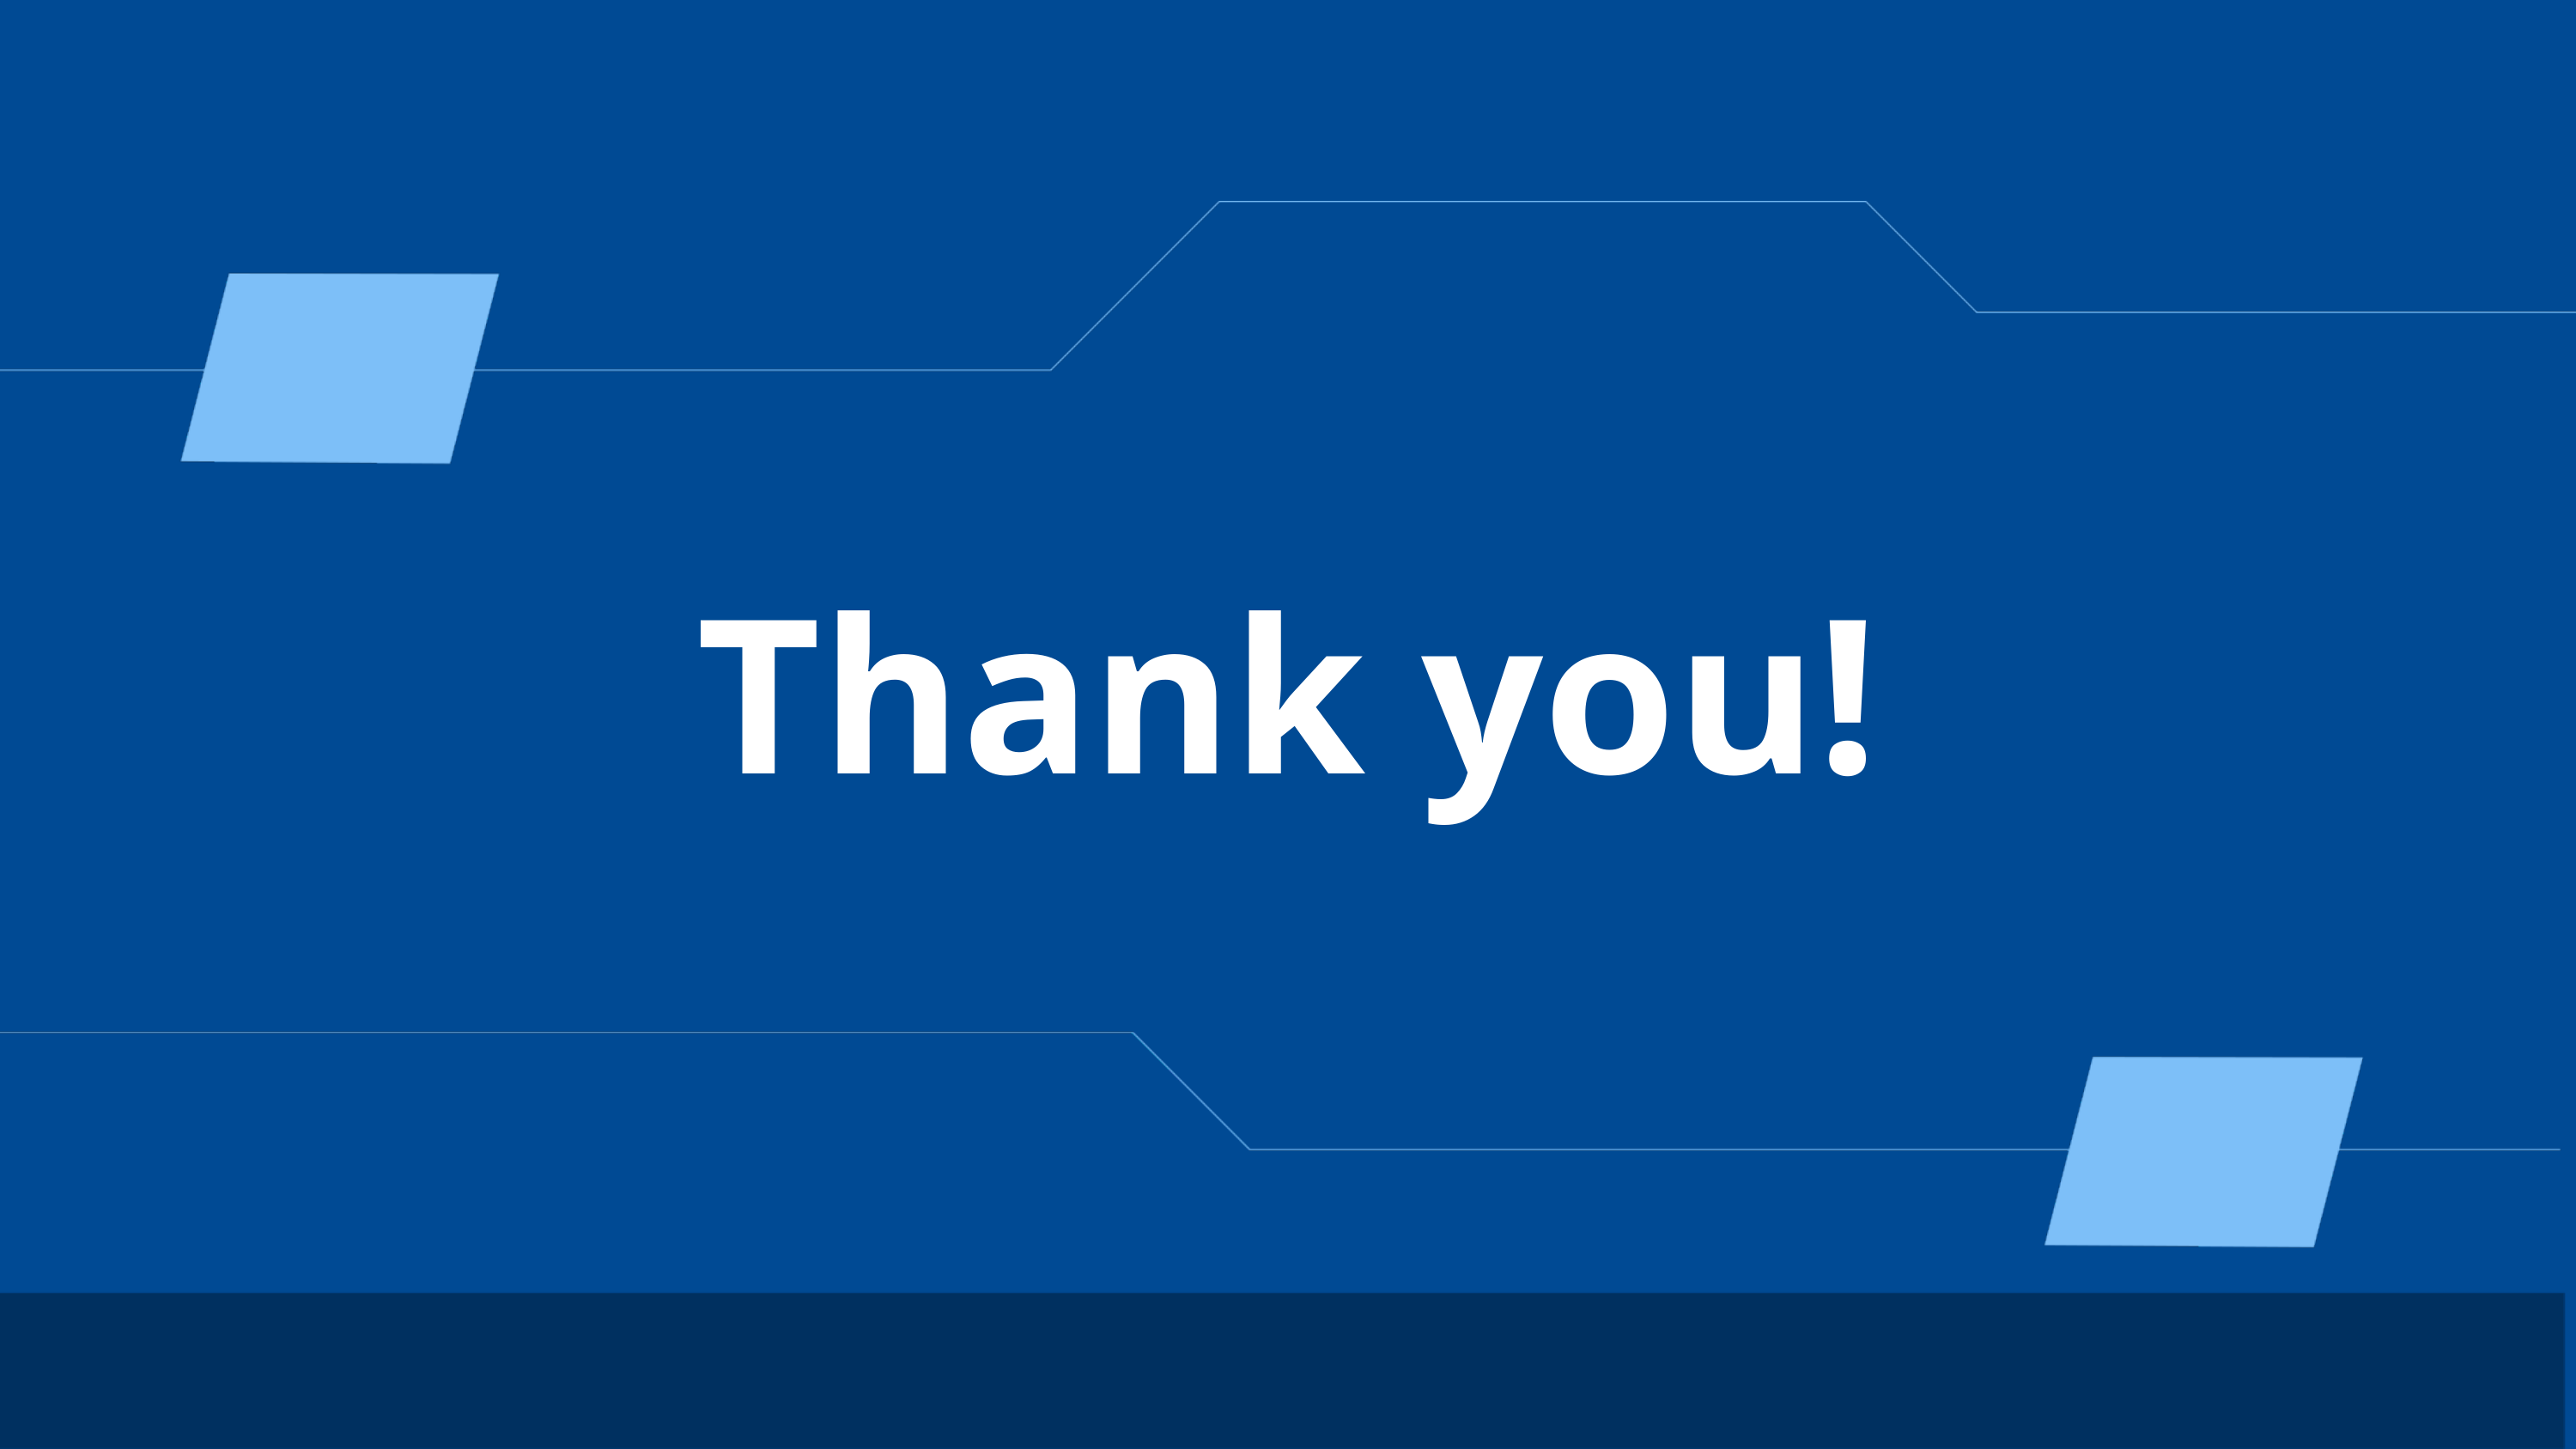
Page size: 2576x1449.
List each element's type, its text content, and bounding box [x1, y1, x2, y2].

text_box Thank you! [349, 559, 2227, 817]
text_box [0, 201, 2576, 1449]
